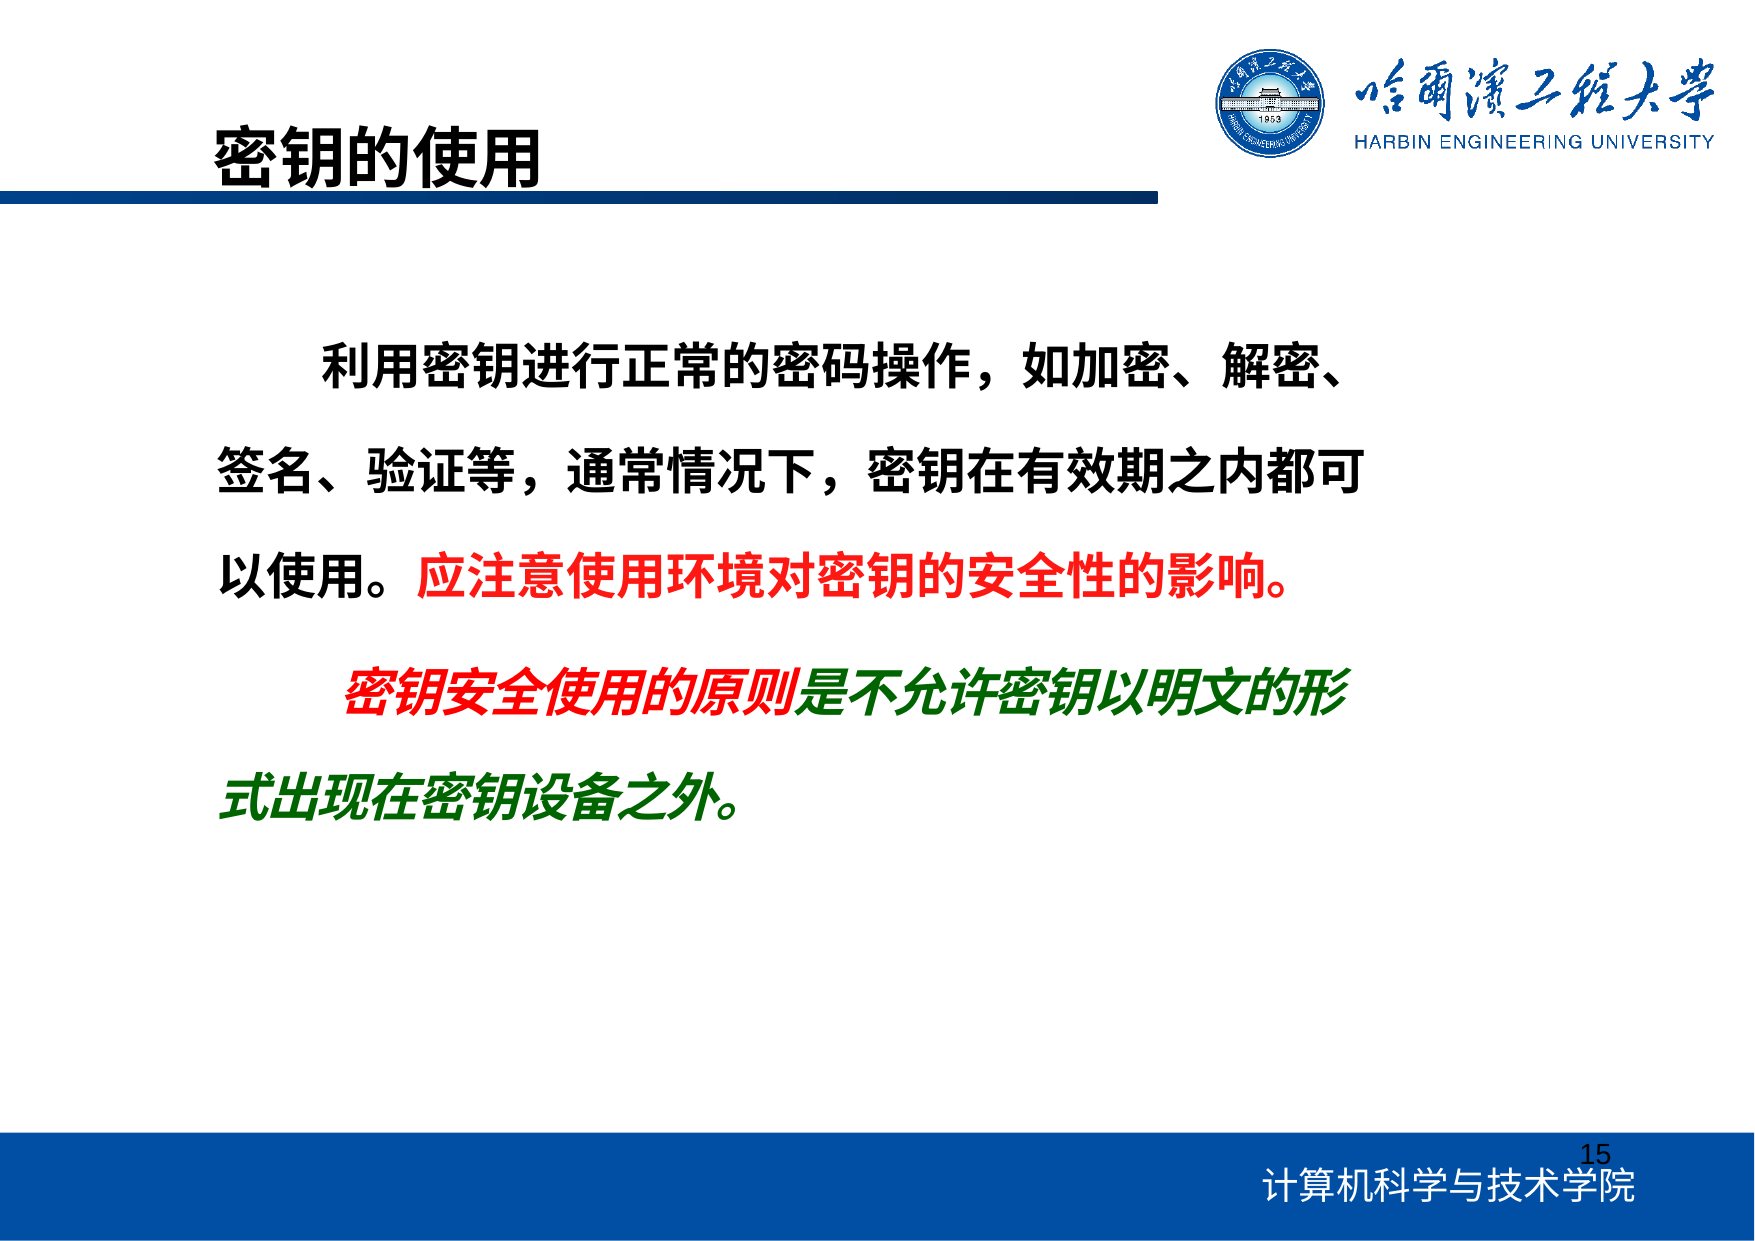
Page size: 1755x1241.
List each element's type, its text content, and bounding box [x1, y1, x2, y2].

text_box 利用密钥进行正常的密码操作，如加密、解密、 签名、验证等，通常情况下，密钥在有效期之内都可 以使用。应注意使用环境对密钥的安全性的影响。 密钥安全使用的原则是不允许密钥以明文的形 式出现在密钥设备之外。 [214, 332, 1378, 827]
slide_number 15 [1575, 1136, 1616, 1241]
picture [1190, 30, 1739, 176]
text_box 密钥的使用 [210, 113, 549, 196]
